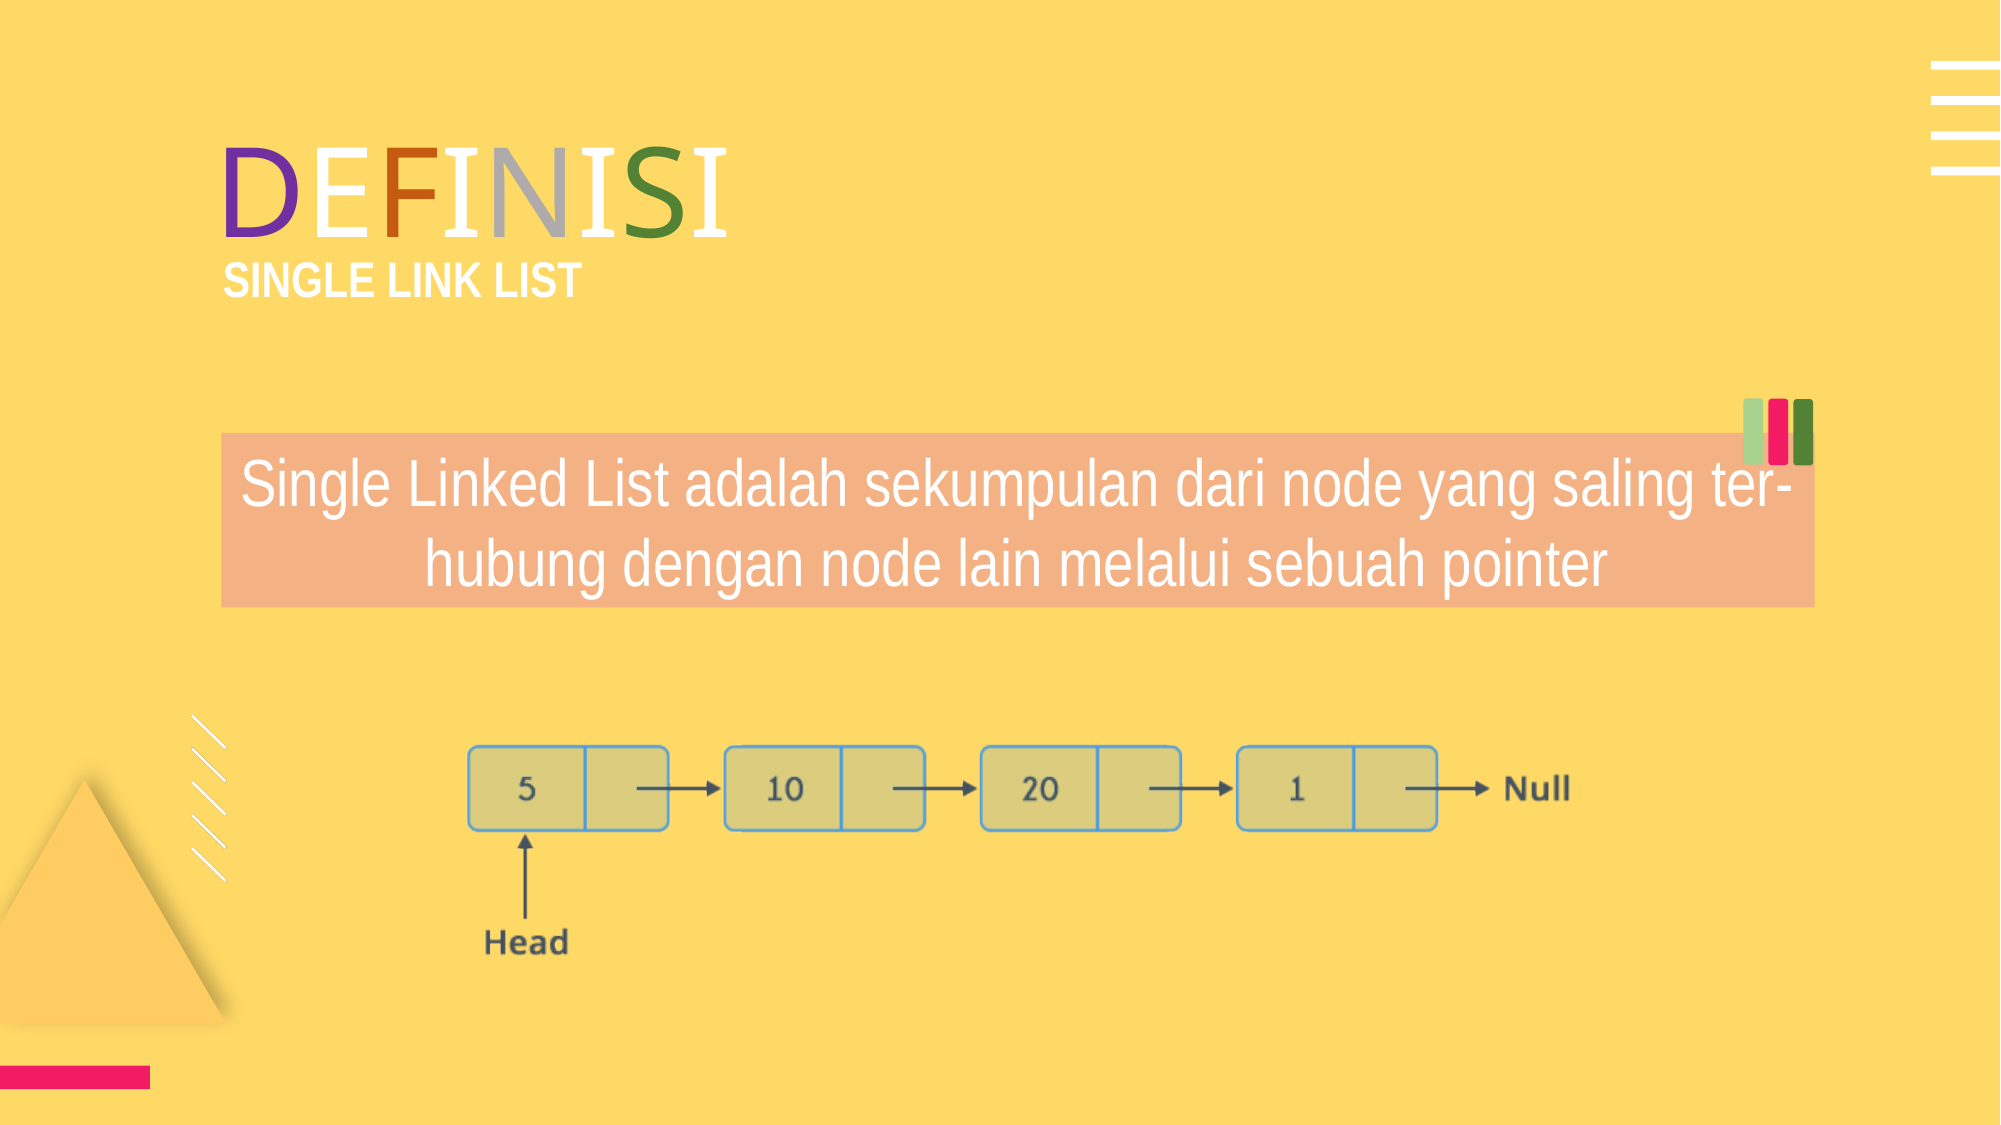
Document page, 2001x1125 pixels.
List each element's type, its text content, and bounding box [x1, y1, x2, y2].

text_box [1793, 399, 1814, 466]
text_box SINGLE LINK LIST [208, 240, 800, 316]
picture [191, 715, 227, 882]
text_box Single Linked List adalah sekumpulan dari node yang saling ter-hubung dengan node lain melalui sebuah pointer [221, 432, 1815, 608]
picture [449, 727, 1587, 976]
text_box DEFINISI [199, 104, 881, 270]
text_box [1768, 398, 1789, 466]
text_box [1743, 398, 1764, 465]
